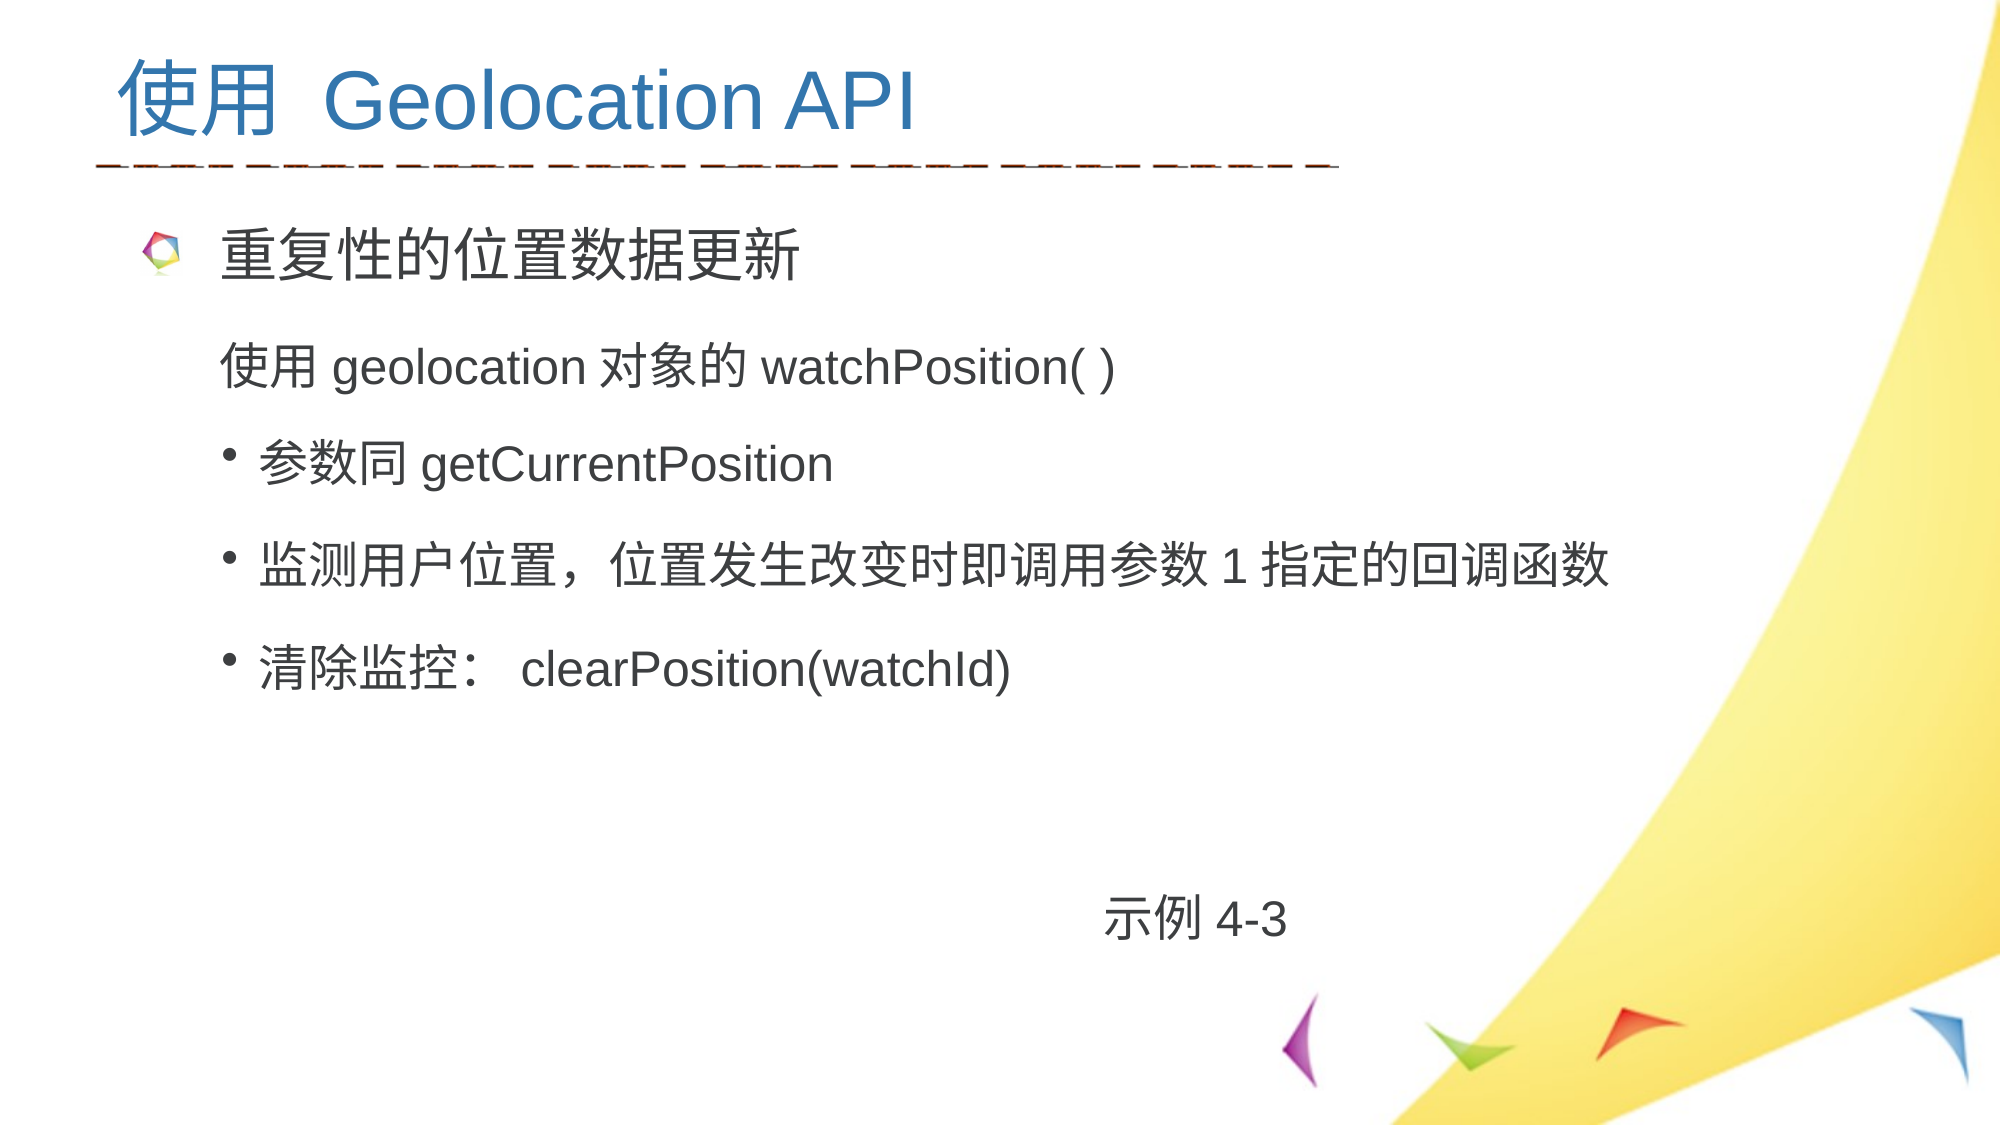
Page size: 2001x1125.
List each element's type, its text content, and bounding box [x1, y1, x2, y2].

list 重复性的位置数据更新 使用geolocation对象的watchPosition( ) 参数同getCurrentPosition 监测用户位置，位置发生改变时即调用参数1指定的回调函数 清除监控：clearPosition(watchId) [125, 210, 1627, 973]
list 使用 Geolocation API [101, 38, 1392, 120]
picture [140, 230, 183, 276]
text_box 示例4-3 [1089, 878, 1303, 954]
picture [88, 0, 2000, 1125]
